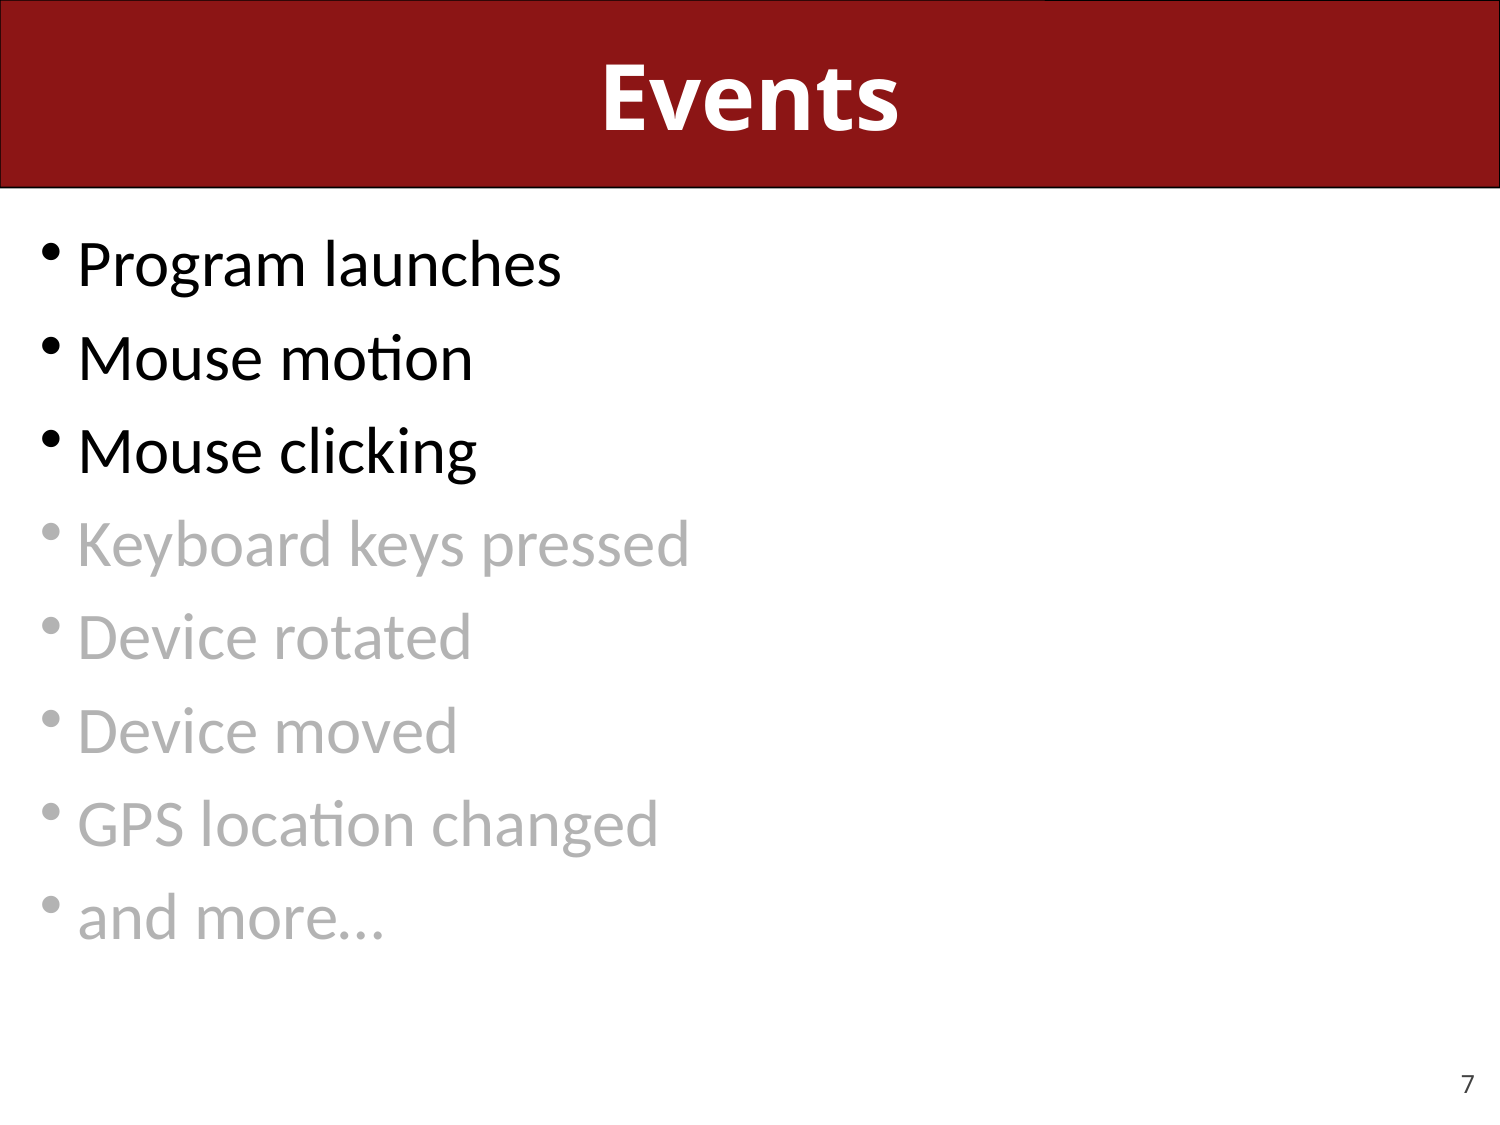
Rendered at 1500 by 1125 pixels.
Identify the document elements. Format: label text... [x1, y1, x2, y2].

list Program launches Mouse motion Mouse clicking Keyboard keys pressed Device rotated Device moved GPS location changed and more… [24, 212, 1475, 1063]
title Events [75, 0, 1425, 188]
